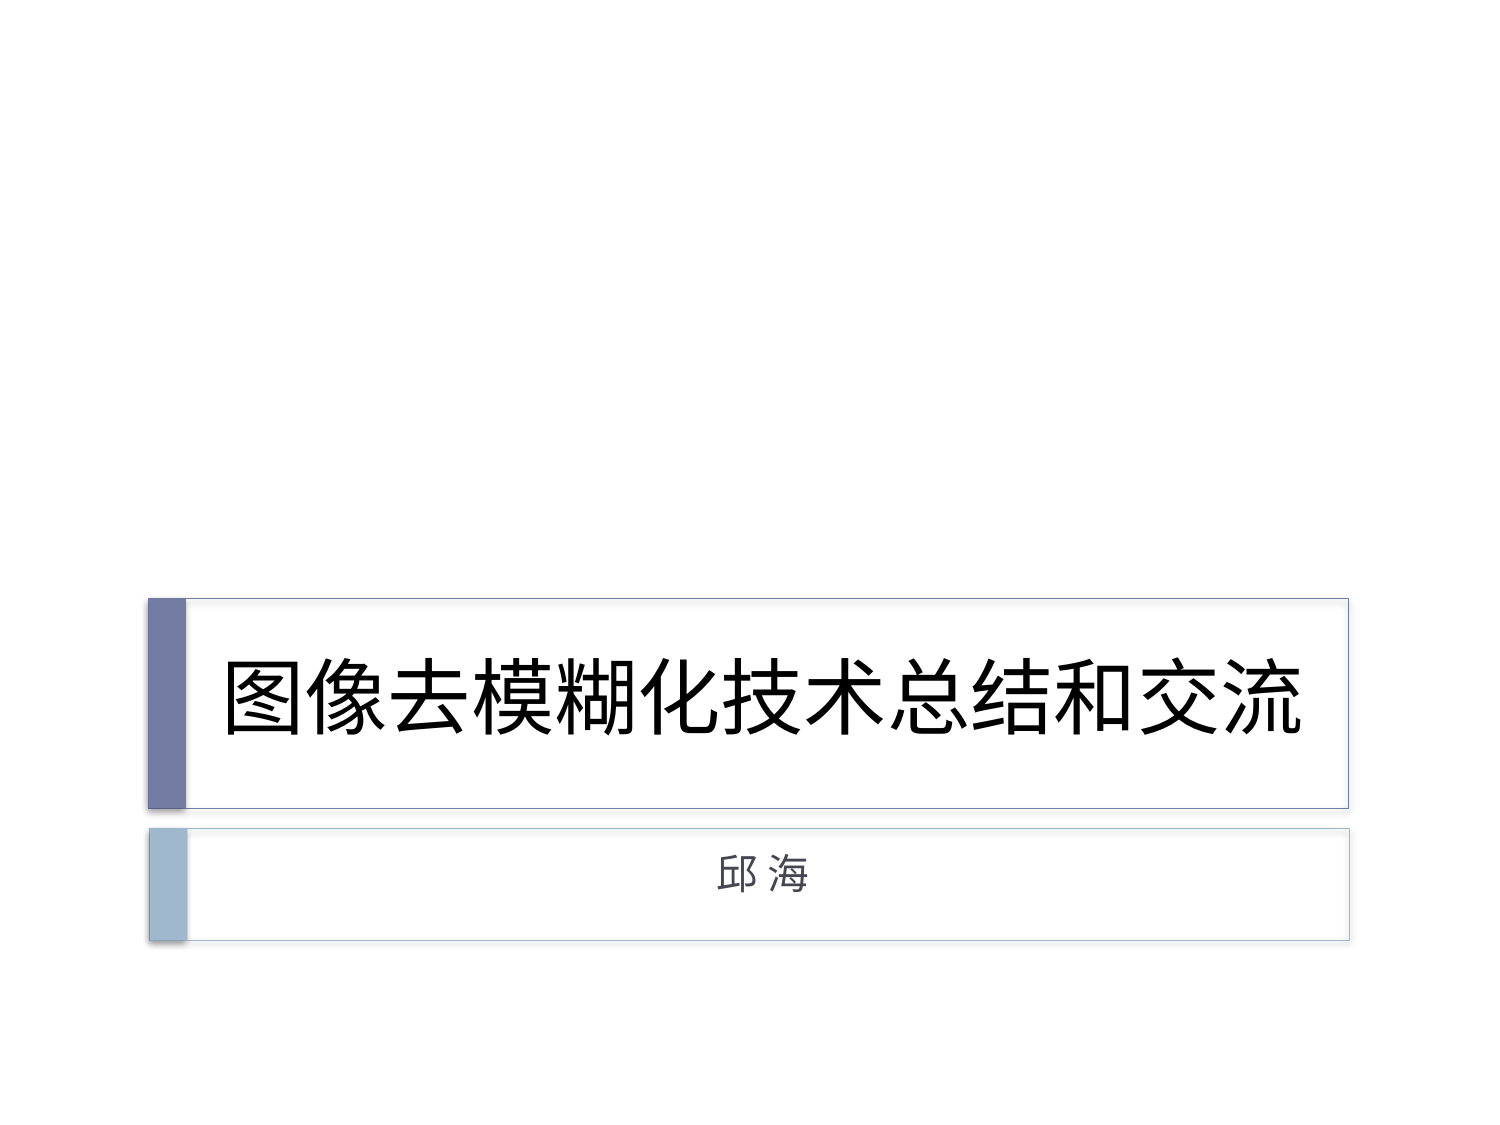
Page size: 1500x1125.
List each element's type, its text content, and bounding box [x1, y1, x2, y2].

subtitle 邱 海 [200, 840, 1325, 929]
title 图像去模糊化技术总结和交流 [200, 637, 1325, 800]
